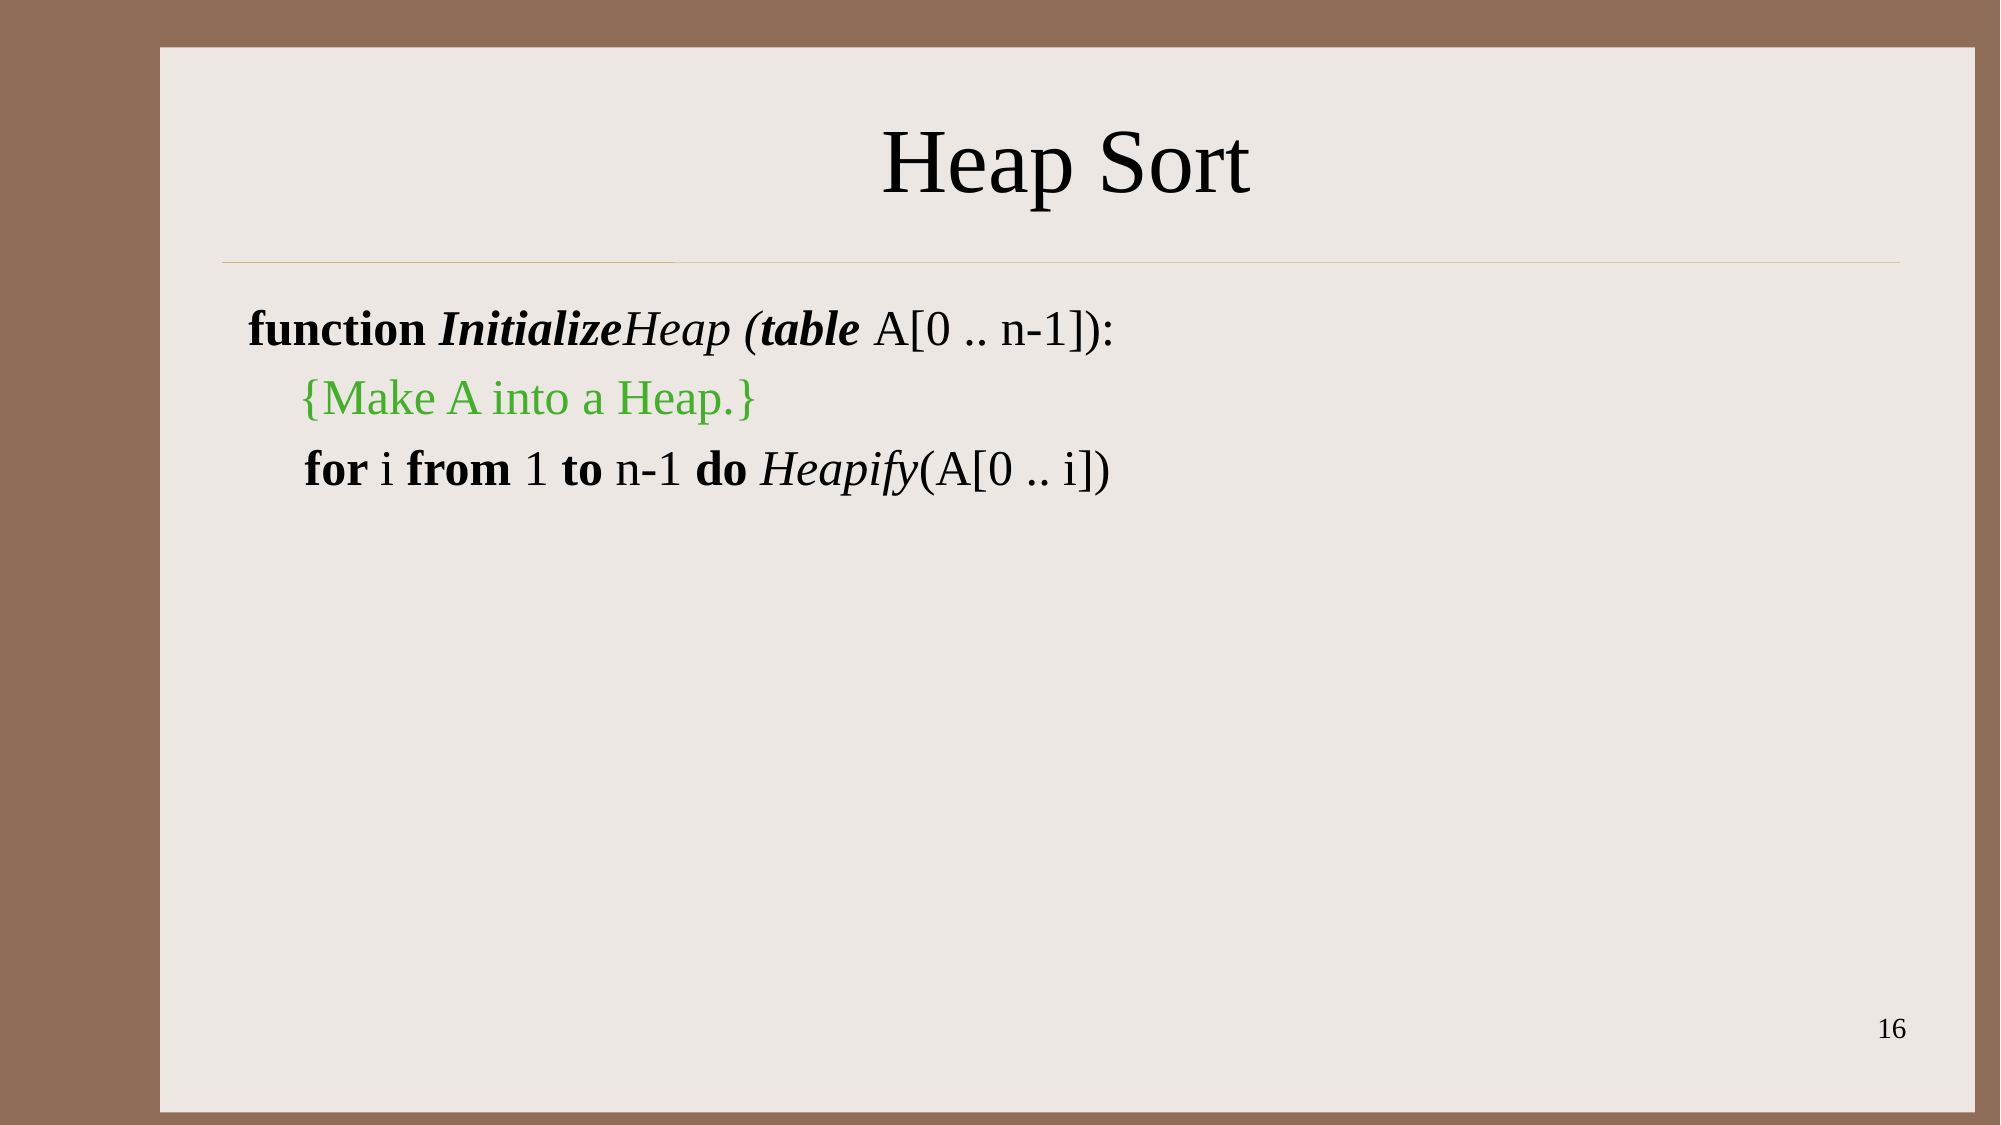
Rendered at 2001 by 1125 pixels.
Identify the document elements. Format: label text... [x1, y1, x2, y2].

slide_number 16 [1505, 1001, 1922, 1077]
list function InitializeHeap (table A[0 .. n-1]): {Make A into a Heap.} for i from 1 to n-1 do Heapify(A[0 .. i]) [233, 287, 1900, 963]
title Heap Sort [233, 62, 1900, 250]
